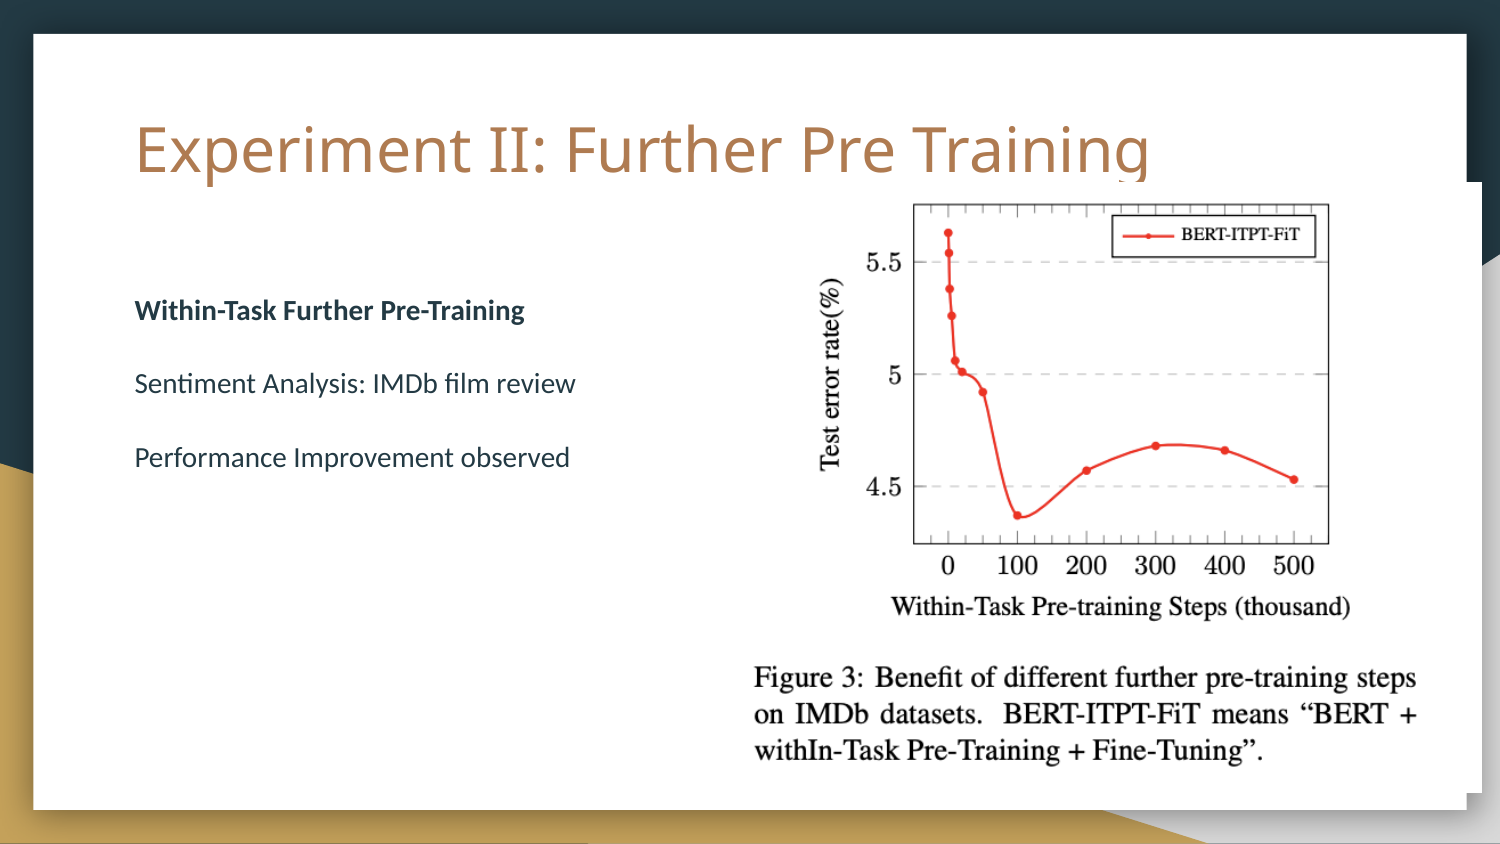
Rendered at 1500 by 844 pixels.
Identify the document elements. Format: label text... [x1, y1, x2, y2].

list Within-Task Further Pre-Training Sentiment Analysis: IMDb film review Performance Improvement observed [119, 271, 710, 643]
picture [715, 182, 1482, 793]
title Experiment II: Further Pre Training [119, 94, 1381, 183]
